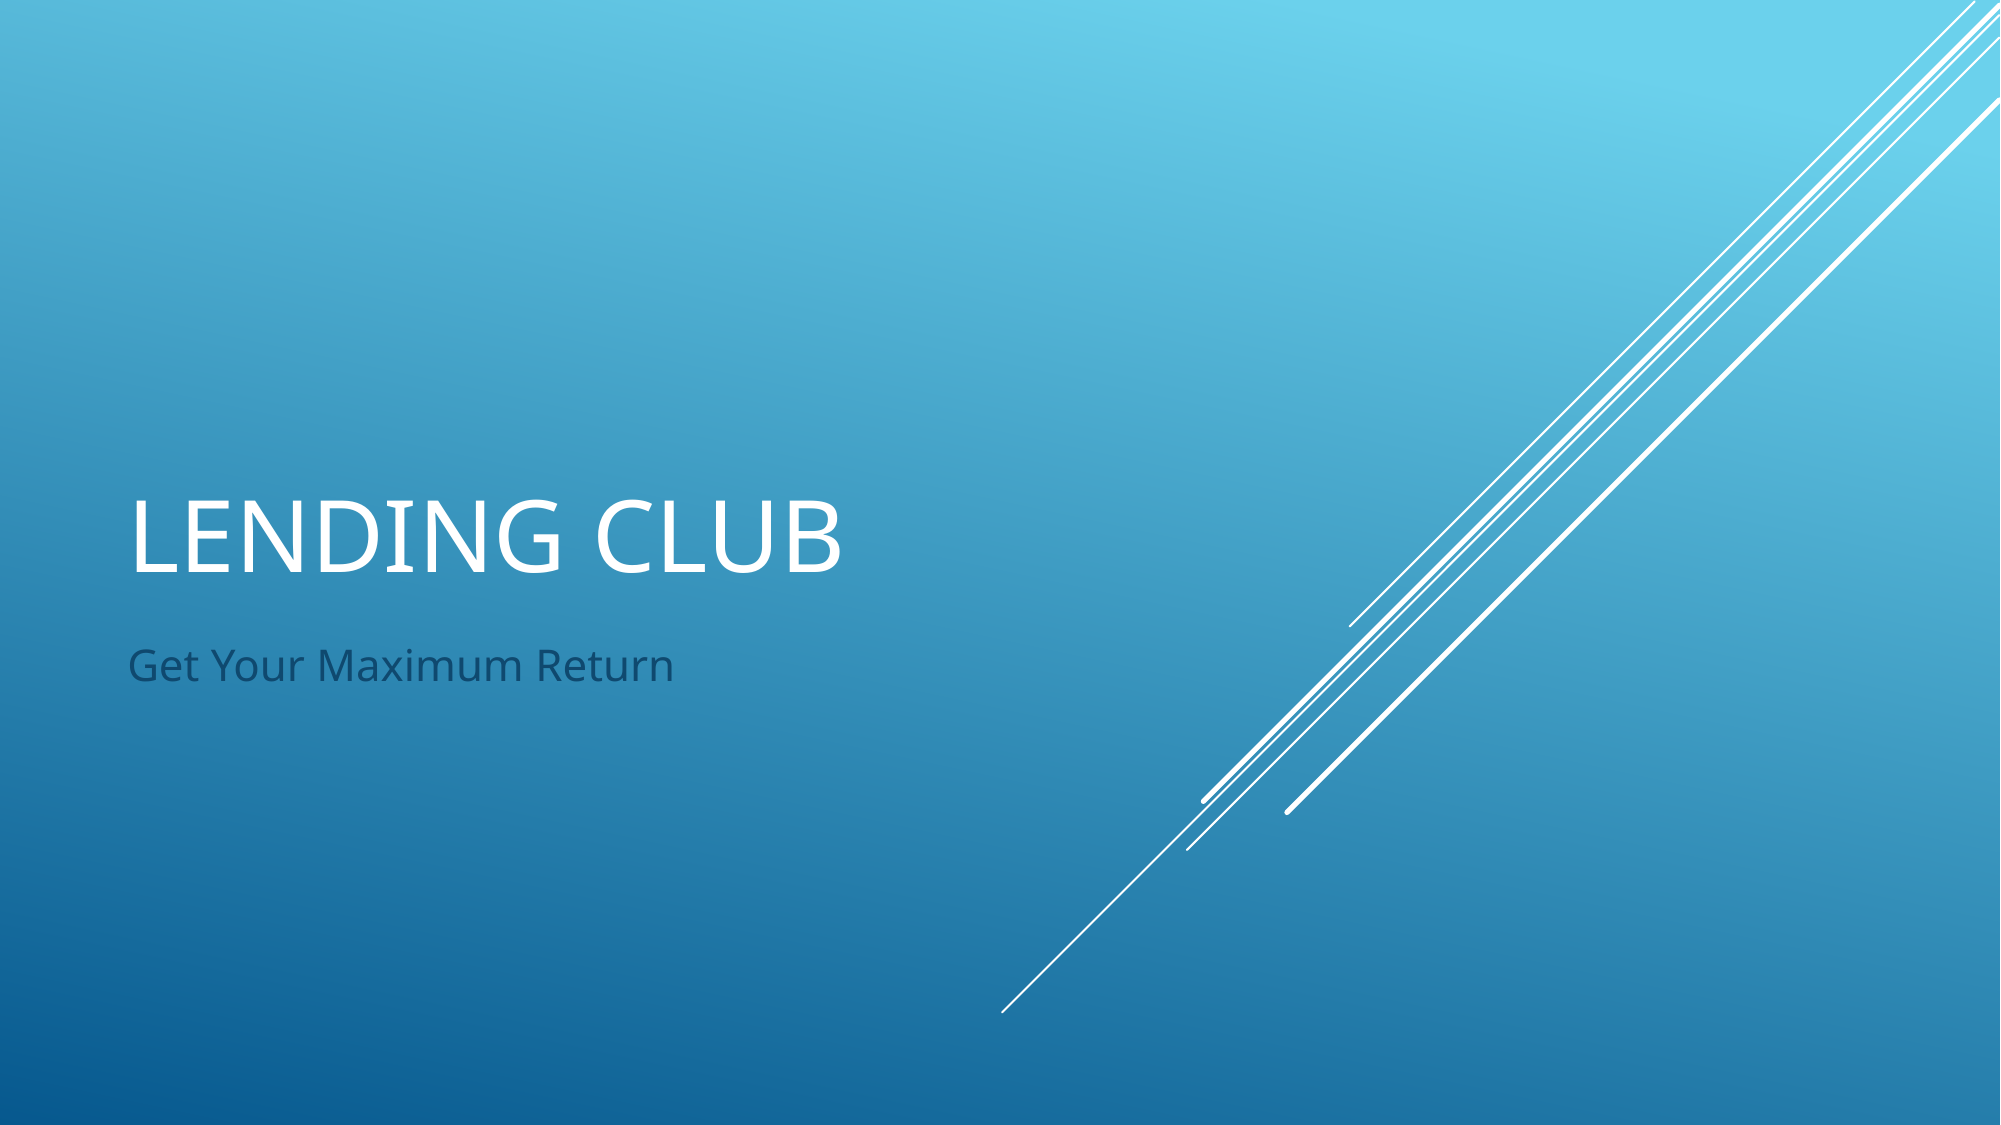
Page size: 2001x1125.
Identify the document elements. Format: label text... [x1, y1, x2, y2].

subtitle Get Your Maximum Return [112, 630, 1163, 950]
title Lending club [112, 112, 1425, 600]
